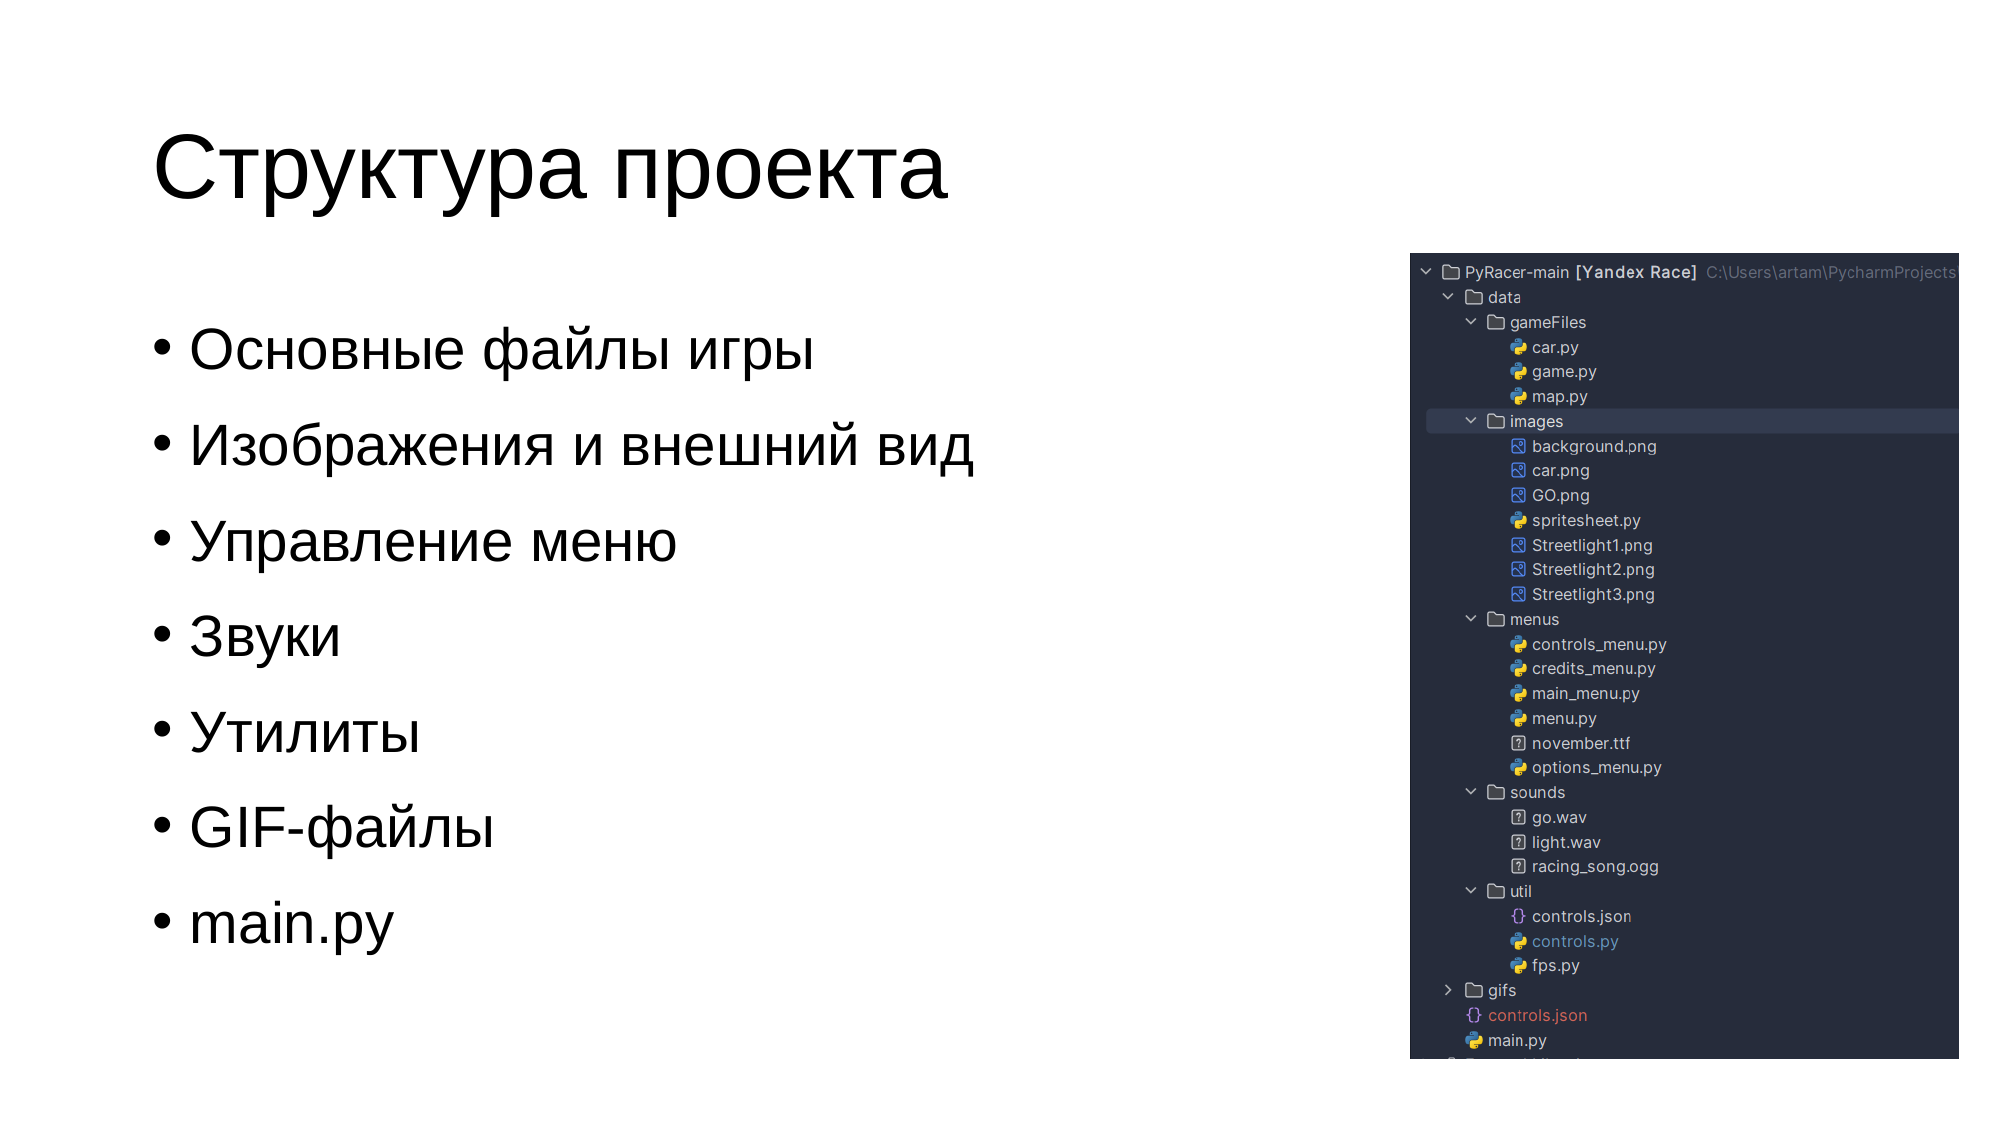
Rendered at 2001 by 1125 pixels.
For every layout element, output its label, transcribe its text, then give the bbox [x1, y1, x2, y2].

title Структура проекта [137, 59, 1863, 278]
list Основные файлы игры Изображения и внешний вид Управление меню Звуки Утилиты GIF-файлы main.py [137, 299, 1410, 1014]
picture [1410, 253, 1959, 1059]
